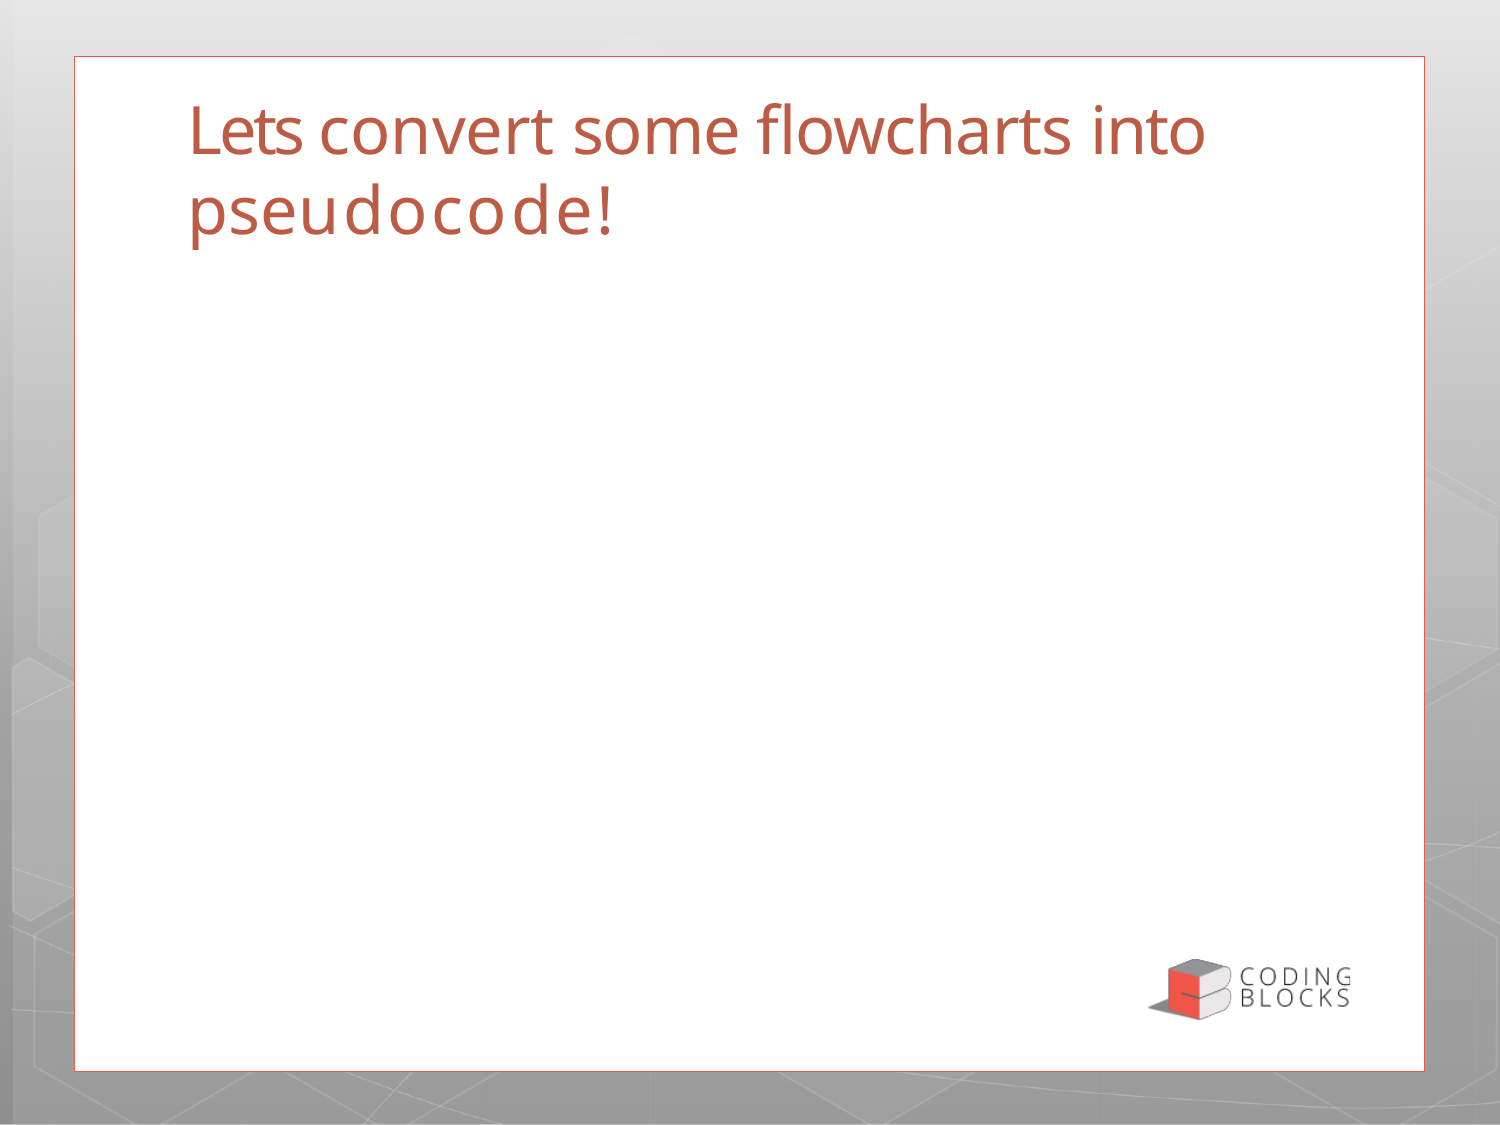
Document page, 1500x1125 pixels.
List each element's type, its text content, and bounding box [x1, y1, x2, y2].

picture [0, 0, 1500, 1125]
text_box pseudocode! [185, 165, 631, 248]
title Lets convert some flowcharts into [185, 85, 1266, 276]
